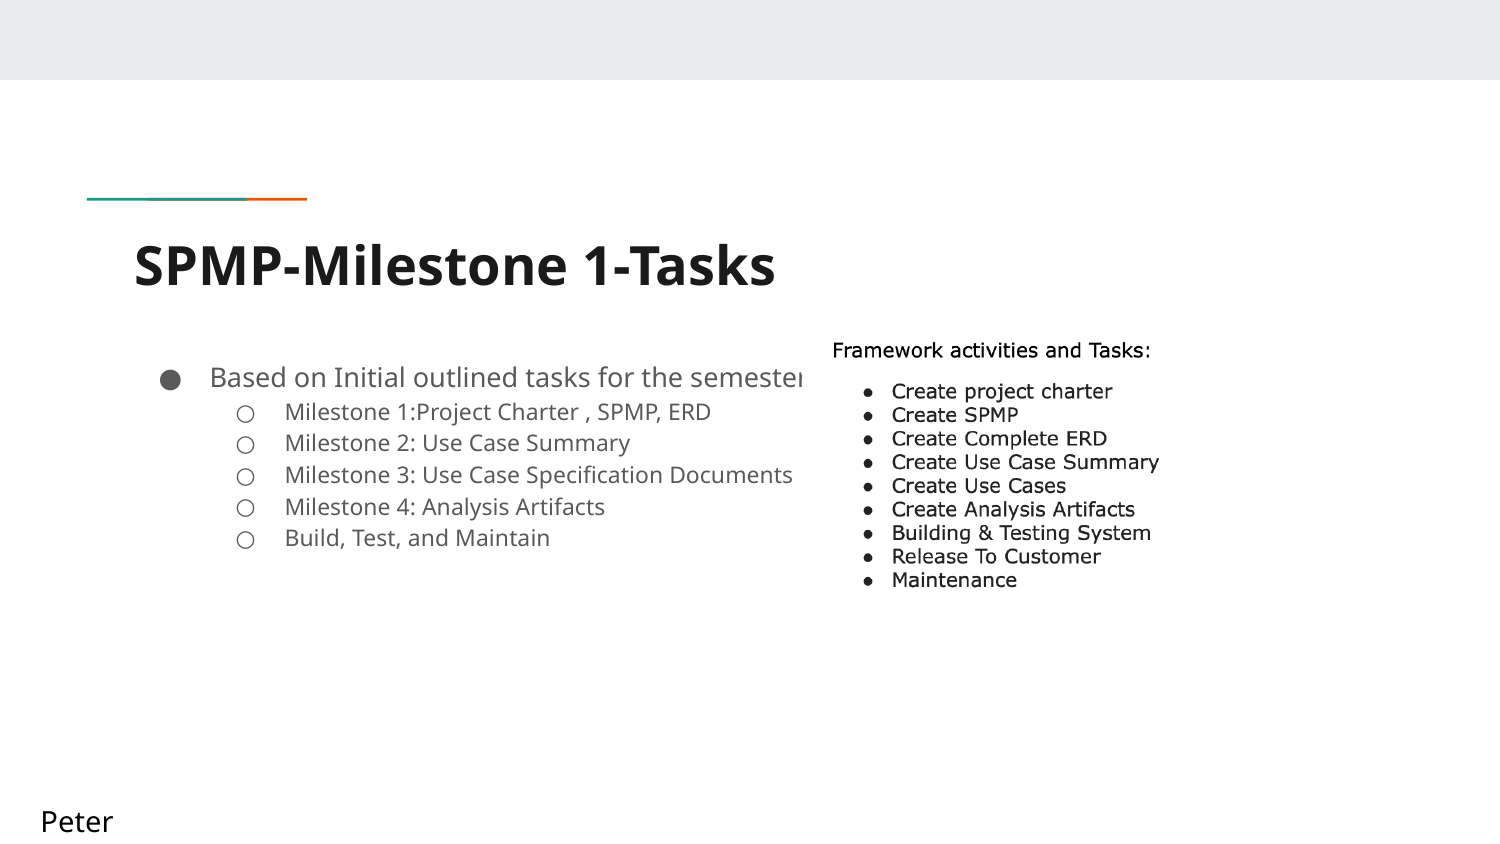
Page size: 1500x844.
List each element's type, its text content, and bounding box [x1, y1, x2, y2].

list Based on Initial outlined tasks for the semester Milestone 1:Project Charter , SPMP, ERD Milestone 2: Use Case Summary Milestone 3: Use Case Specification Documents Milestone 4: Analysis Artifacts Build, Test, and Maintain [119, 341, 1343, 712]
title SPMP-Milestone 1-Tasks [119, 216, 1381, 305]
text_box Peter [25, 788, 182, 821]
picture [802, 327, 1426, 684]
